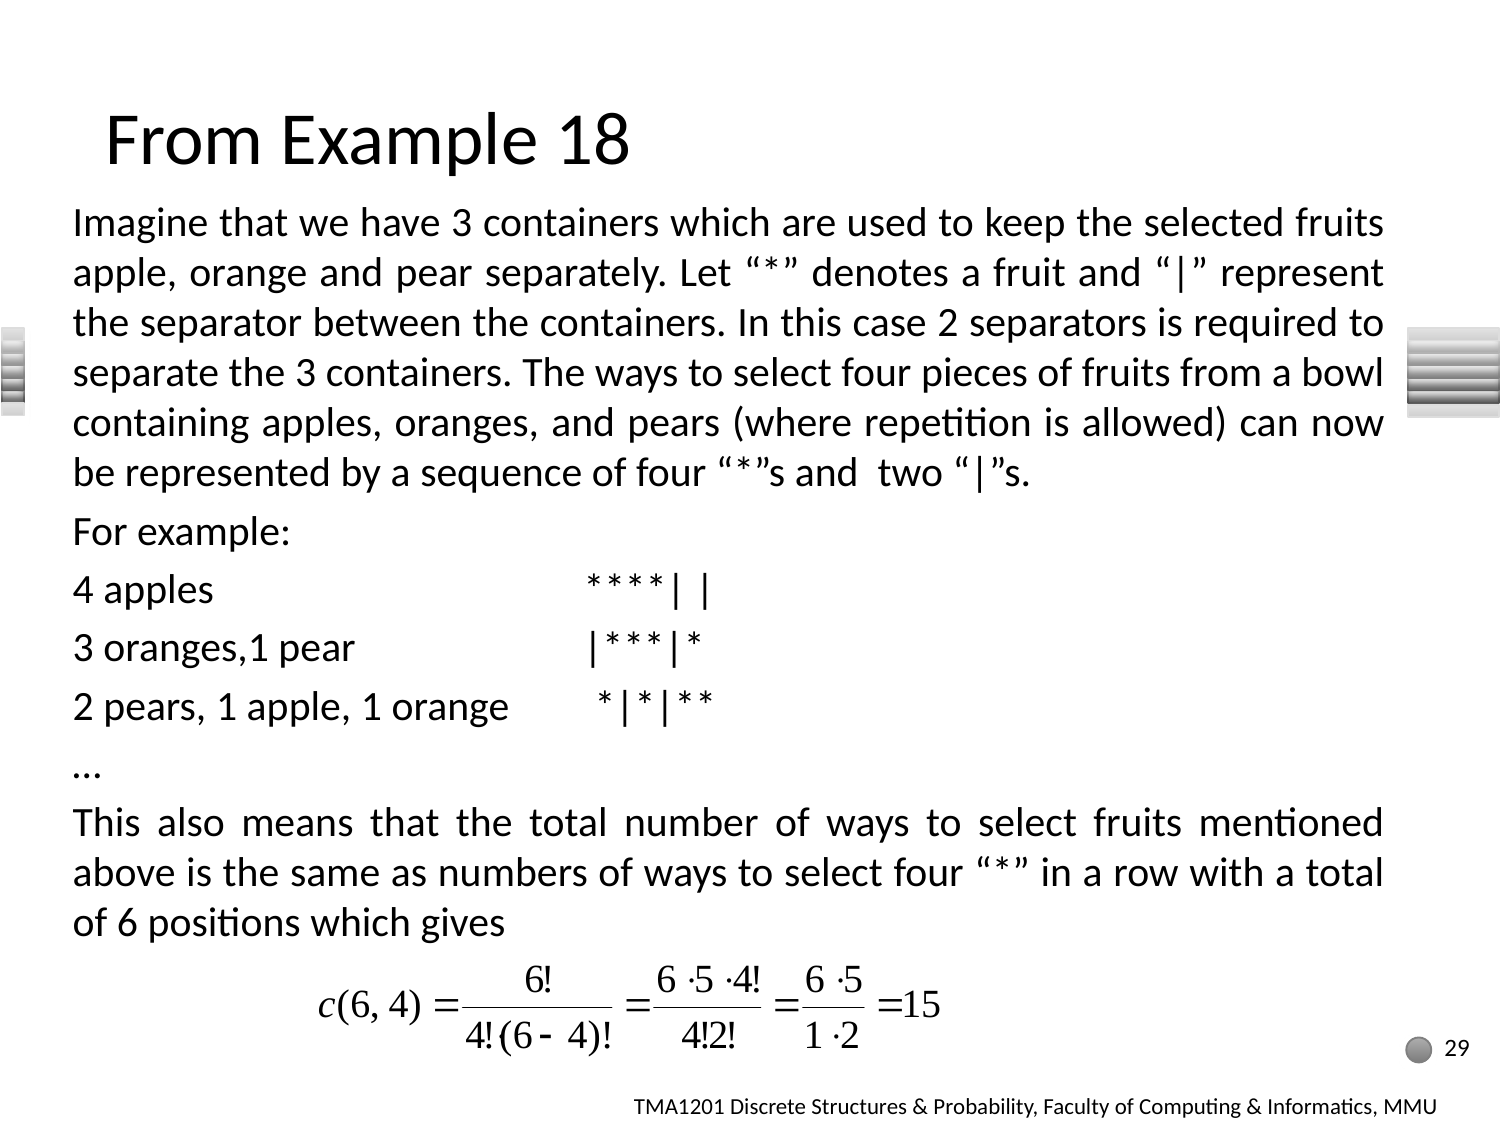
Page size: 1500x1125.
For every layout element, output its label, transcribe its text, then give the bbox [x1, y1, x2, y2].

text_box Imagine that we have 3 containers which are used to keep the selected fruits apple, orange and pear separately. Let “*” denotes a fruit and “|” represent the separator between the containers. In this case 2 separators is required to separate the 3 containers. The ways to select four pieces of fruits from a bowl containing apples, oranges, and pears (where repetition is allowed) can now be represented by a sequence of four “*”s and two “|”s. For example: 4 apples ****| | 3 oranges,1 pear |***|* 2 pears, 1 apple, 1 orange *|*|** … This also means that the total number of ways to select fruits mentioned above is the same as numbers of ways to select four “*” in a row with a total of 6 positions which gives [57, 187, 1400, 1084]
slide_number 29 [1429, 1009, 1500, 1084]
title From Example 18 [90, 75, 1353, 187]
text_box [312, 953, 949, 1065]
